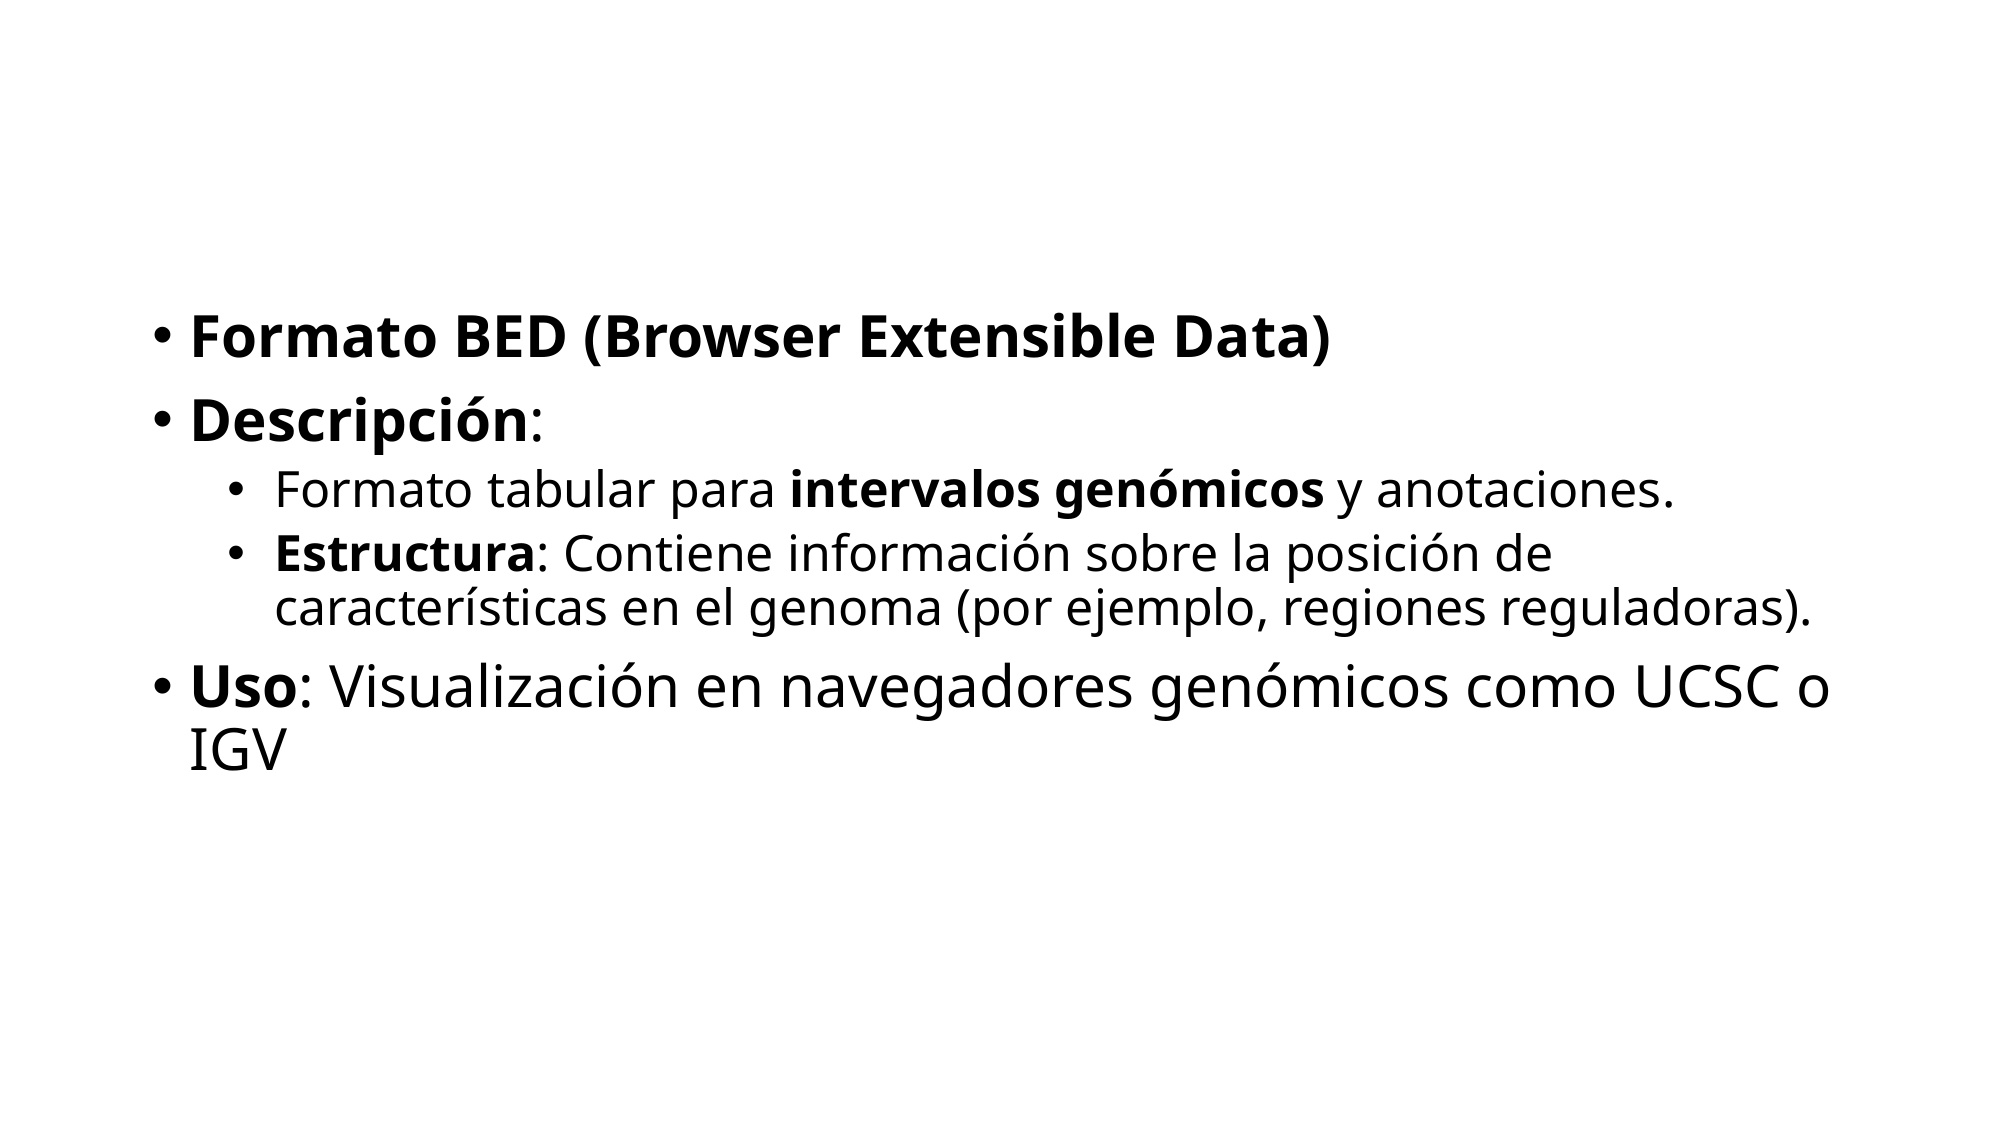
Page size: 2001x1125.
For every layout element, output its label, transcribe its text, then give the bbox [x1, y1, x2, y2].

list Formato BED (Browser Extensible Data) Descripción: Formato tabular para intervalos genómicos y anotaciones. Estructura: Contiene información sobre la posición de características en el genoma (por ejemplo, regiones reguladoras). Uso: Visualización en navegadores genómicos como UCSC o IGV [137, 299, 1863, 1014]
